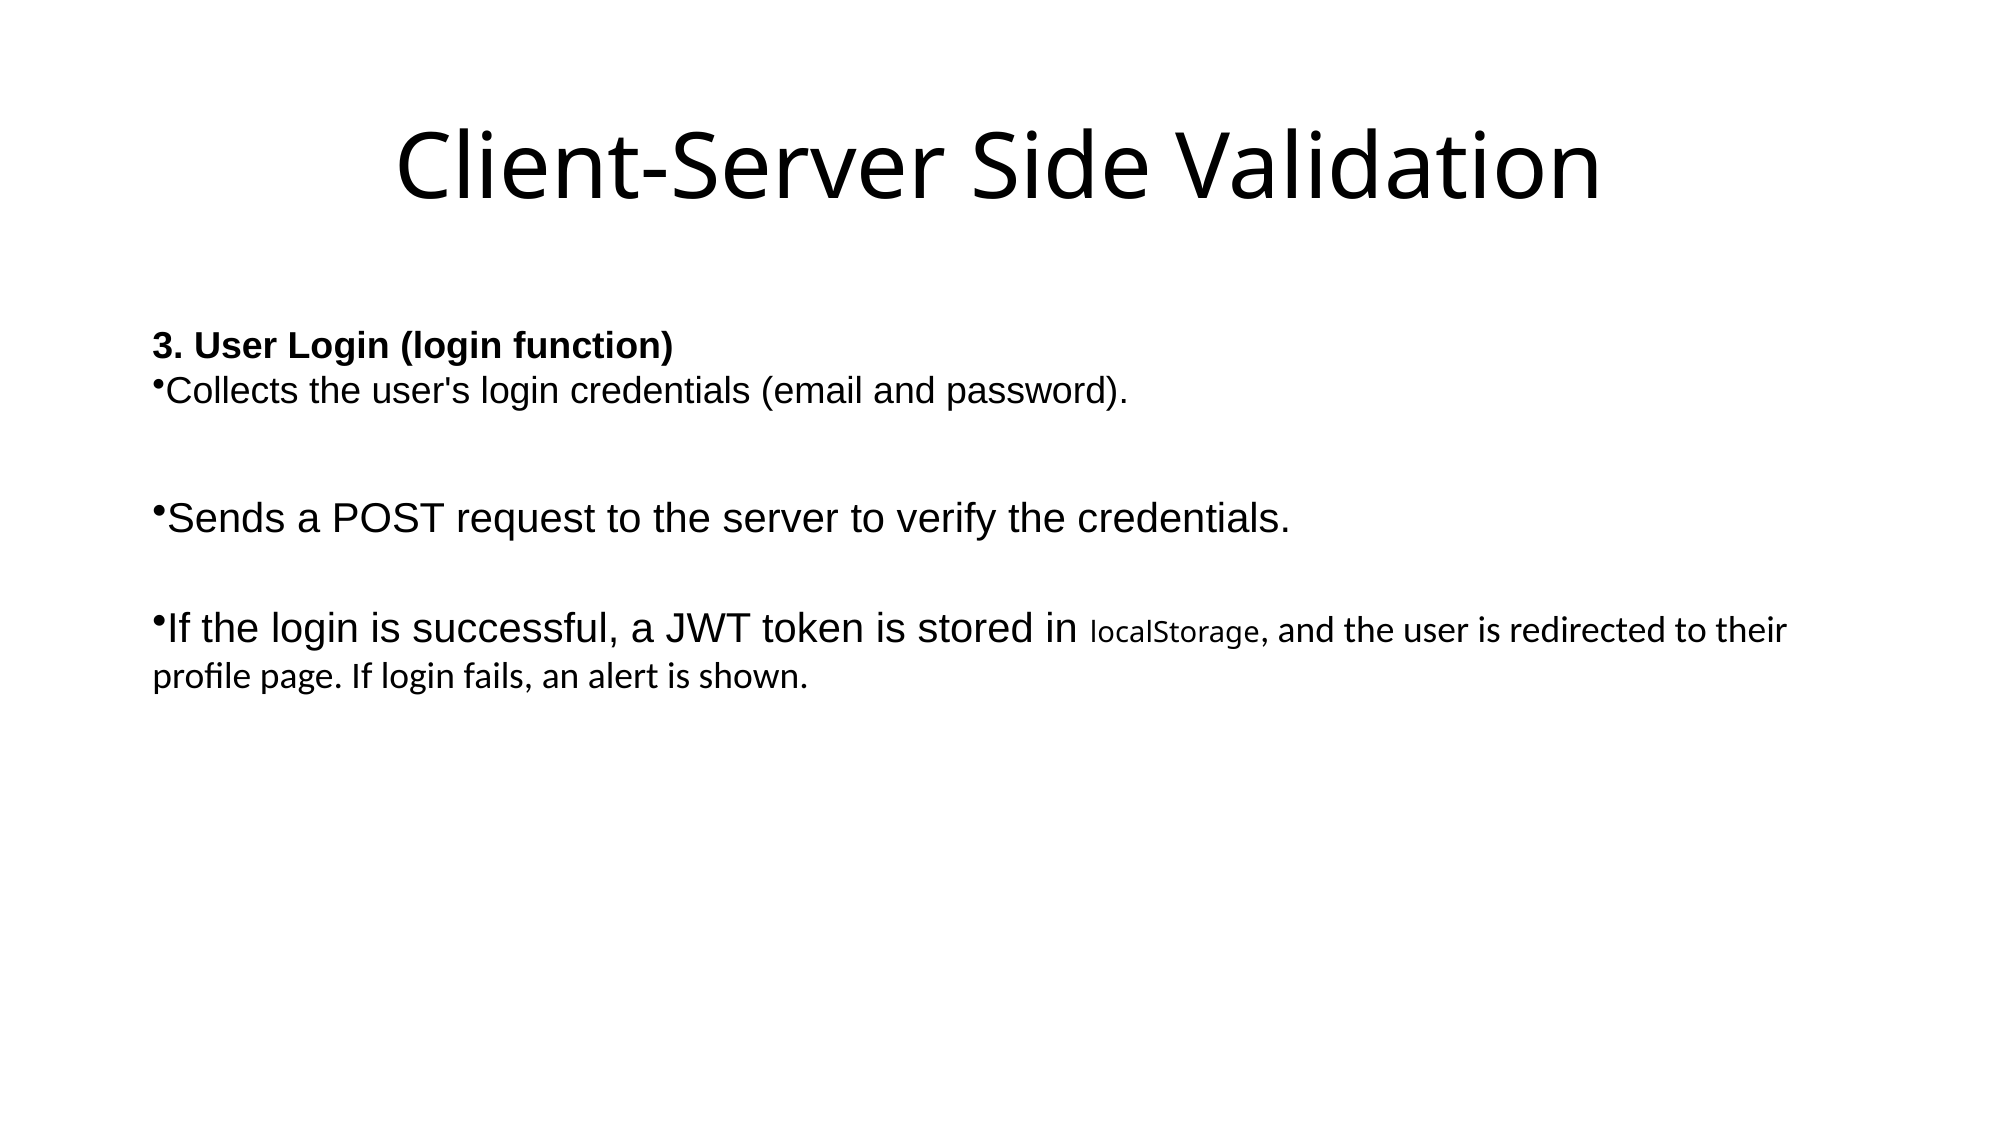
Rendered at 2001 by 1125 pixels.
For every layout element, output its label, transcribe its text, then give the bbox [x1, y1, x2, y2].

title Client-Server Side Validation [137, 59, 1863, 221]
list 3. User Login (login function) Collects the user's login credentials (email and password). Sends a POST request to the server to verify the credentials. If the login is successful, a JWT token is stored in localStorage, and the user is redirected to their profile page. If login fails, an alert is shown. [137, 221, 1881, 875]
